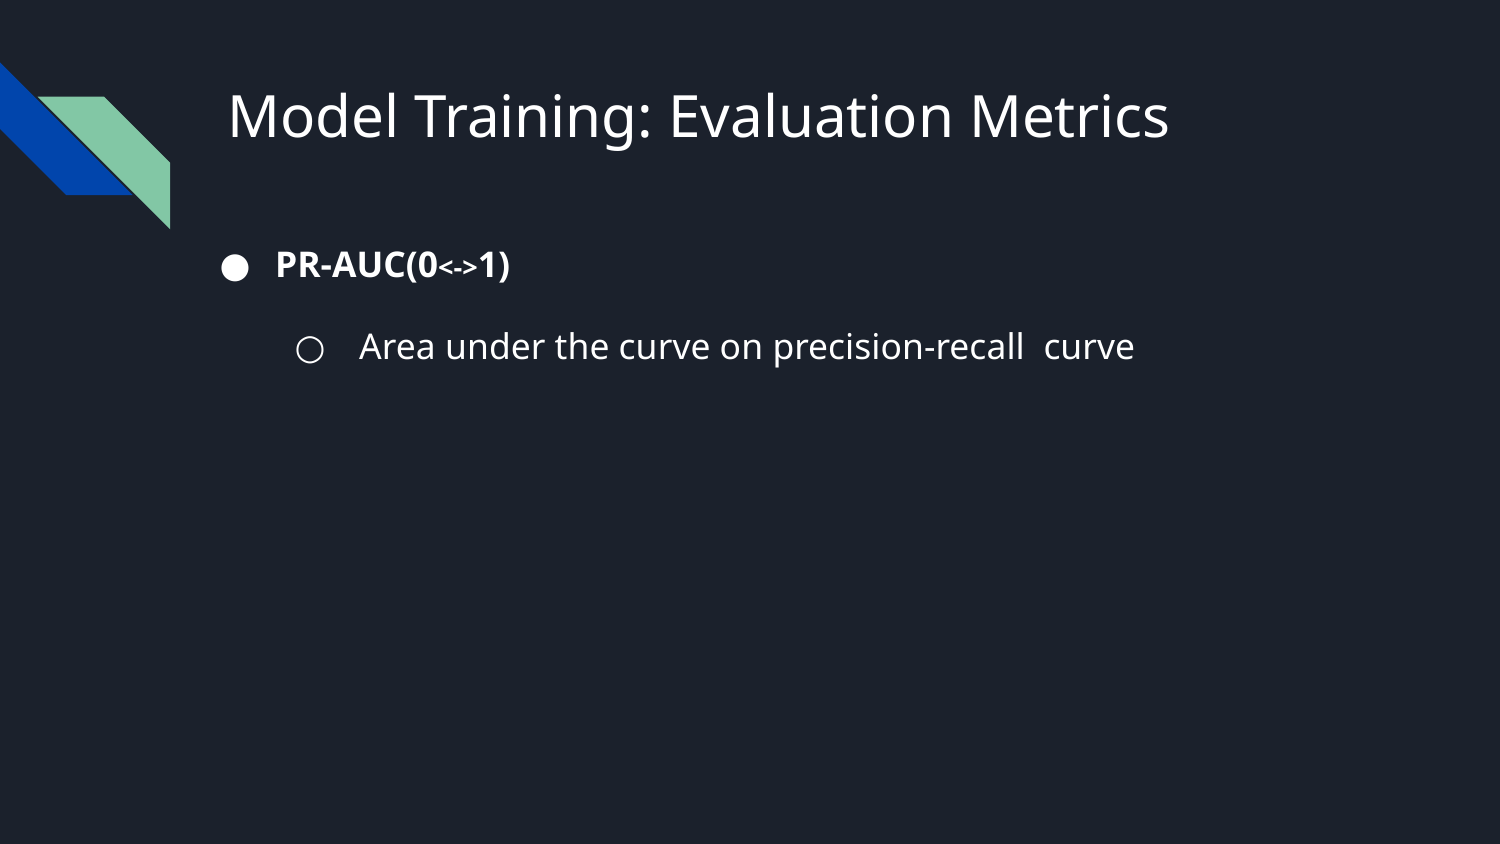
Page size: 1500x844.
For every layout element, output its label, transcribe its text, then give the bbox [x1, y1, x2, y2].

list PR-AUC(0<->1) Area under the curve on precision-recall curve [184, 220, 1267, 762]
title Model Training: Evaluation Metrics [212, 64, 1368, 185]
